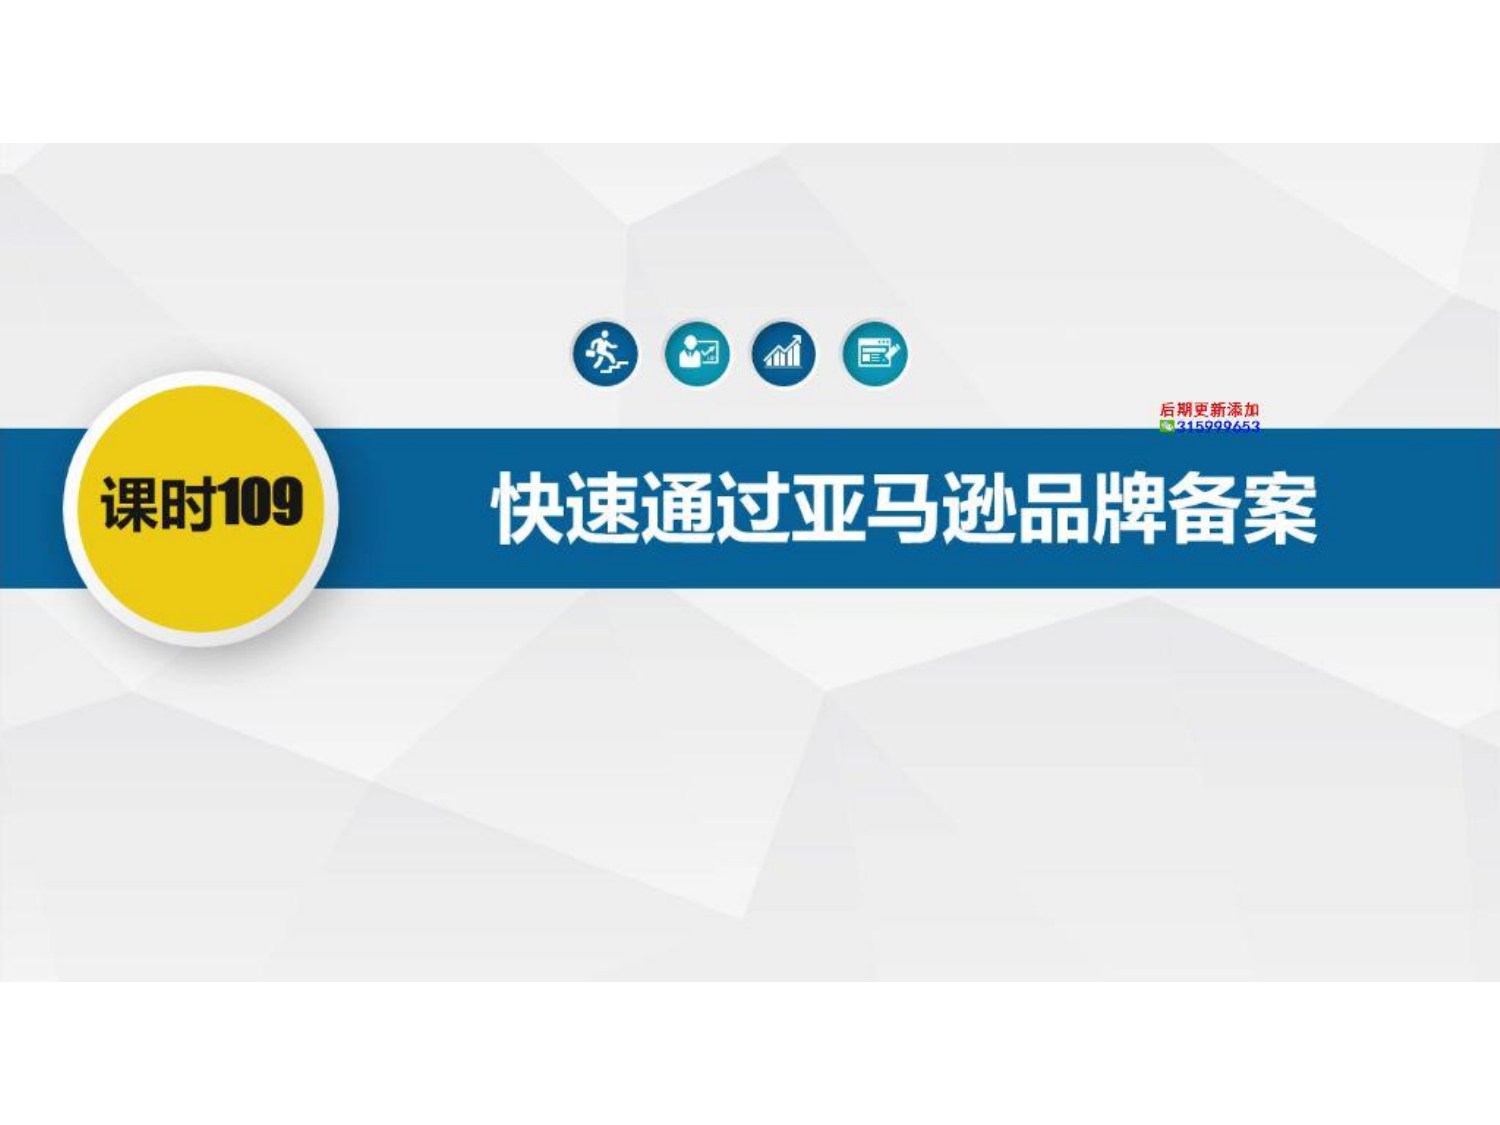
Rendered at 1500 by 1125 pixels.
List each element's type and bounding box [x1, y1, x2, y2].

picture [0, 143, 1500, 982]
